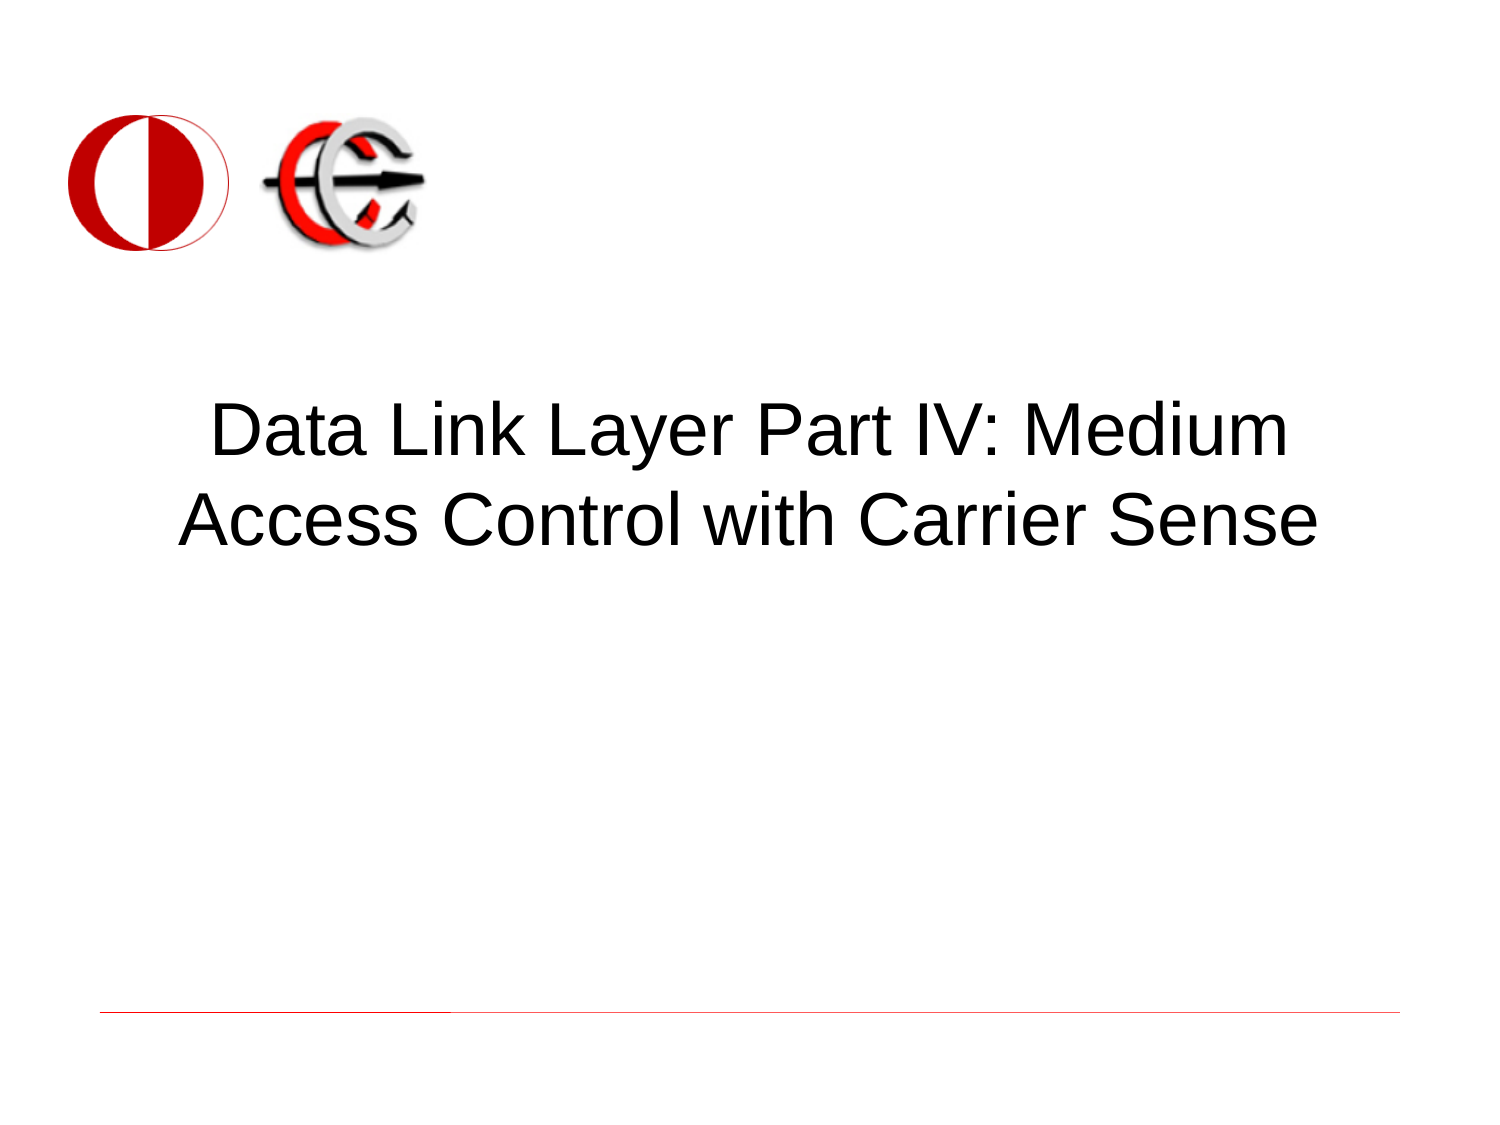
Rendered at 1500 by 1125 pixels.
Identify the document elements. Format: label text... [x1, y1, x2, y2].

title Data Link Layer Part IV: Medium Access Control with Carrier Sense [112, 349, 1388, 591]
picture [65, 113, 231, 252]
picture [242, 113, 436, 256]
